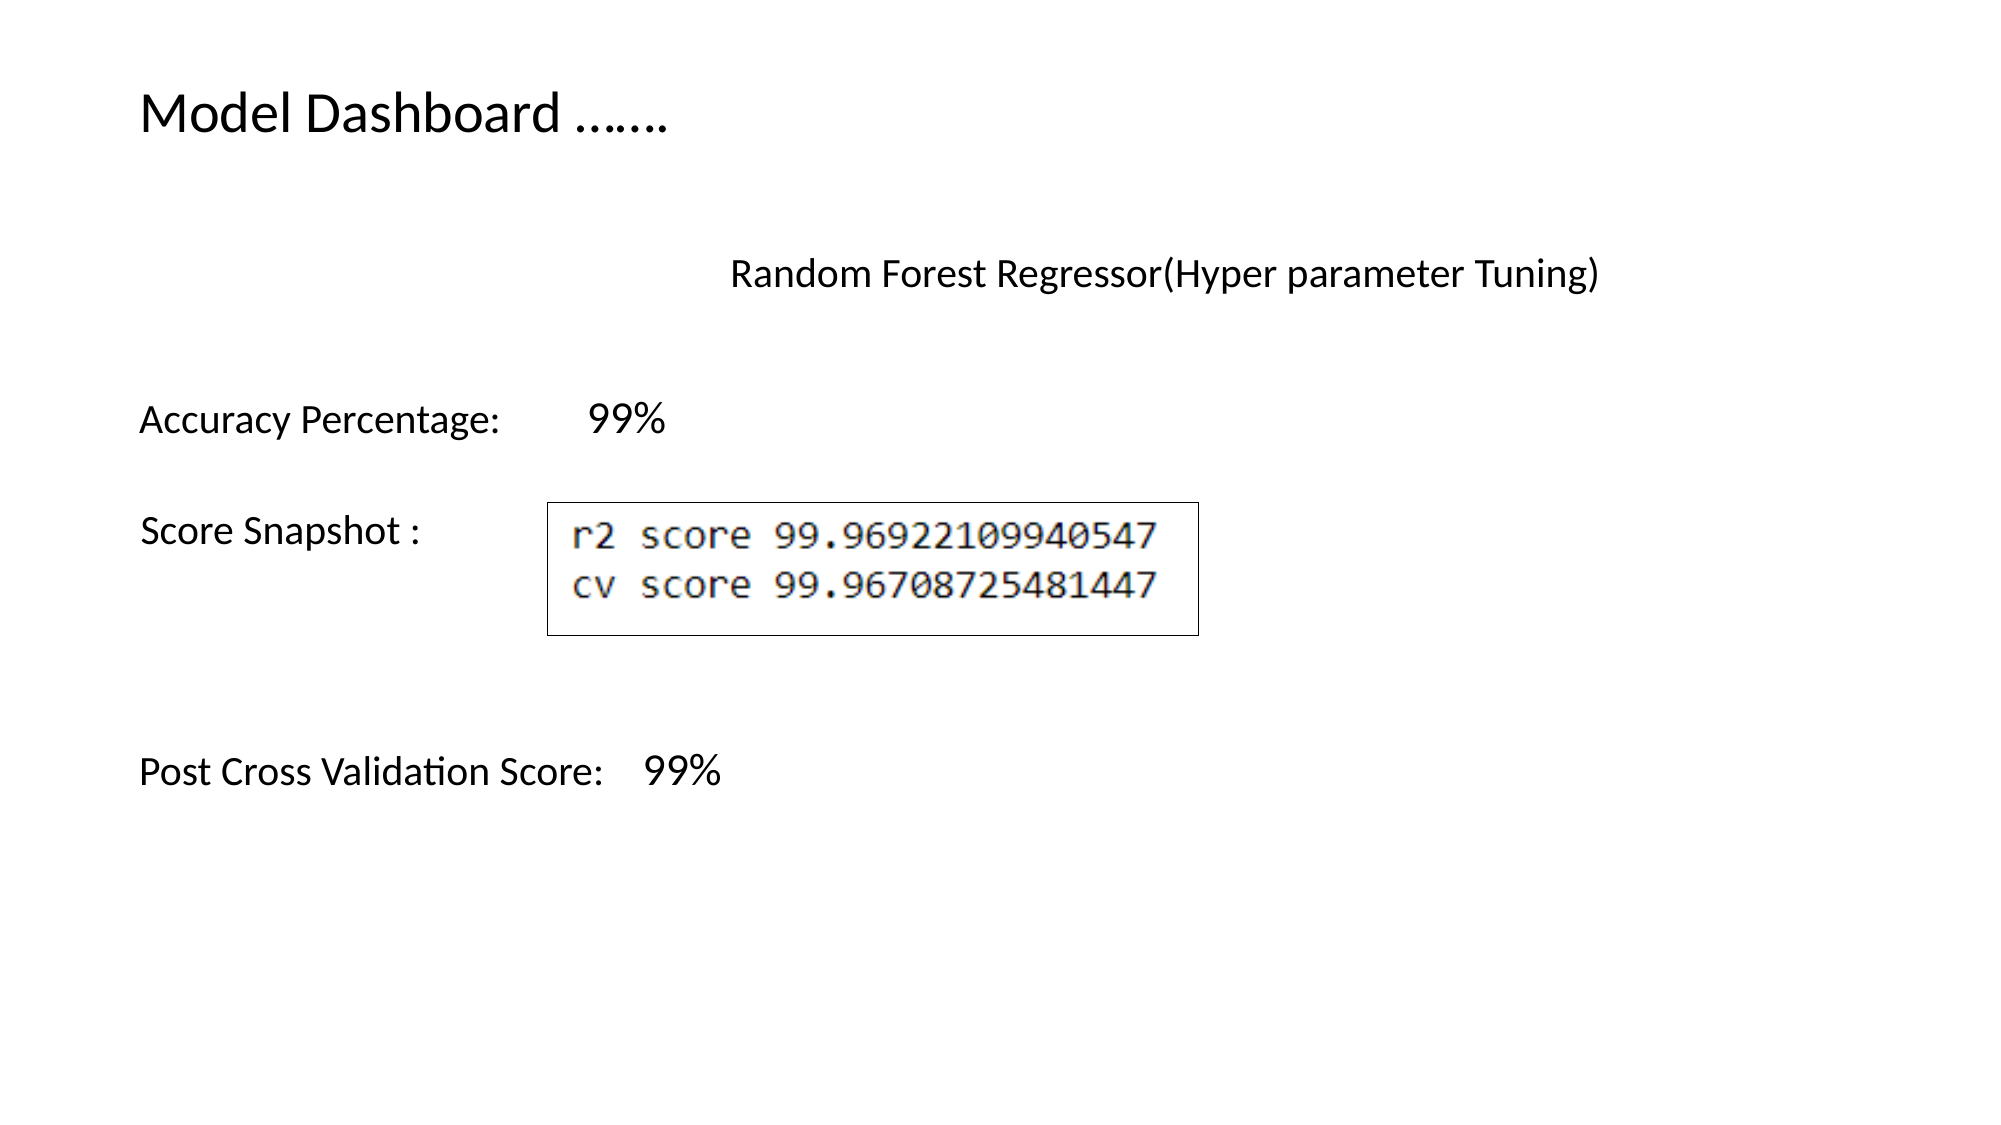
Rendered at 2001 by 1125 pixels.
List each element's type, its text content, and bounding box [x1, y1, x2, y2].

text_box Post Cross Validation Score: 99% [124, 731, 970, 802]
text_box Accuracy Percentage: 99% [124, 380, 777, 450]
picture [547, 502, 1199, 636]
text_box Score Snapshot : [125, 495, 437, 561]
text_box Random Forest Regressor(Hyper parameter Tuning) [715, 238, 1616, 304]
text_box Model Dashboard ……. [124, 66, 1876, 152]
